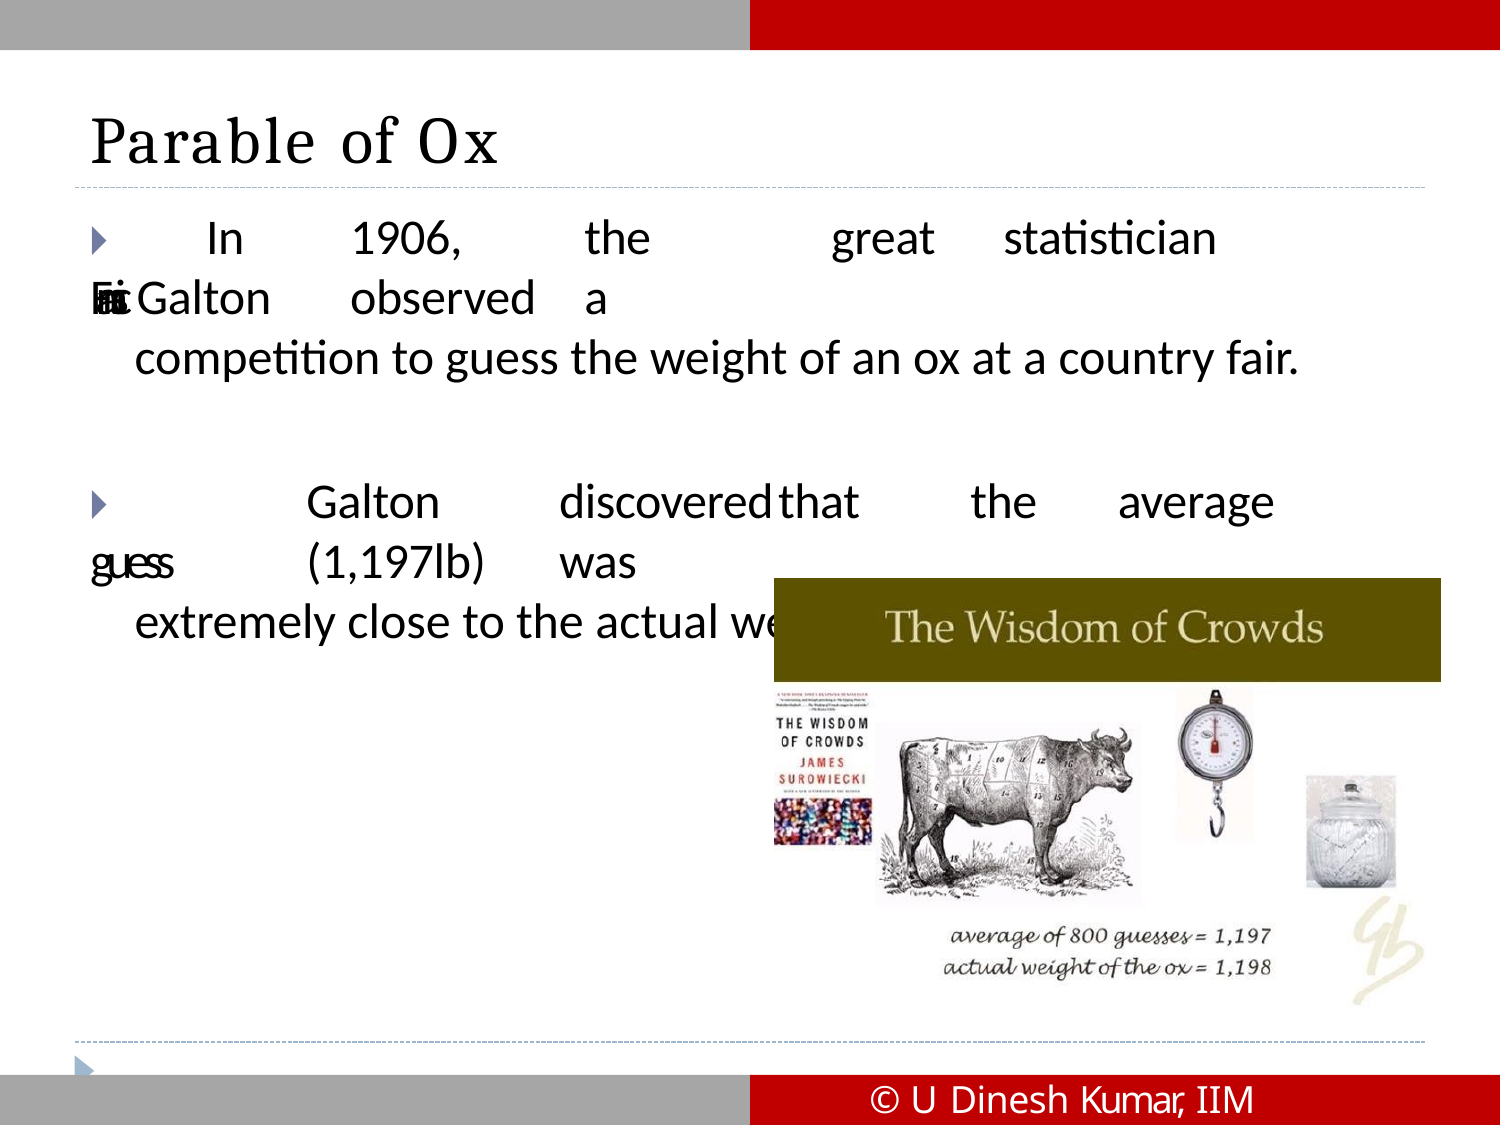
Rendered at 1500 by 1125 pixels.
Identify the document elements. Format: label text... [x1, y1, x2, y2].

title Parable of Ox [62, 35, 1437, 285]
text_box 🞂​ In 1906, the great statistician Francis Galton observed a competition to guess the weight of an ox at a country fair. 🞂​ Galton discovered that the average guess (1,197lb) was extremely close to the actual weight (1,198lb) of the ox. [87, 202, 1413, 649]
footer © U Dinesh Kumar, IIM Bangalore [867, 1076, 1383, 1125]
picture [774, 578, 1441, 1009]
